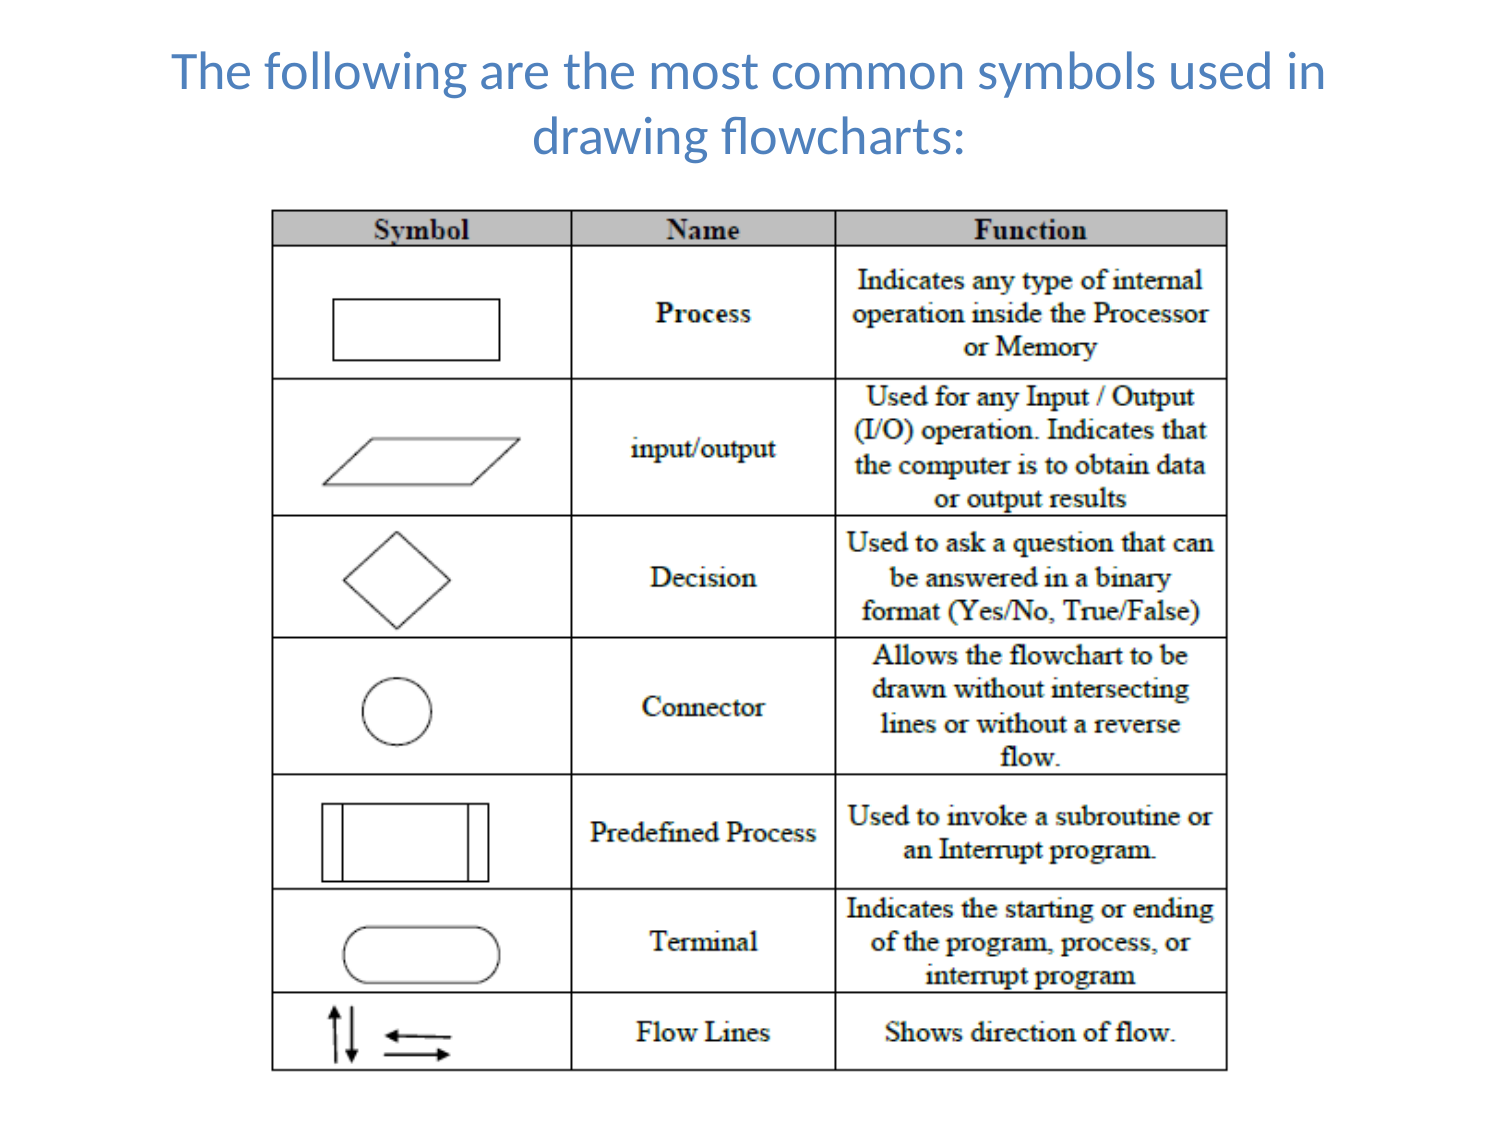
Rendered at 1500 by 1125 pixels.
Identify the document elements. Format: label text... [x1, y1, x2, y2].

picture [259, 199, 1241, 1088]
title The following are the most common symbols used in drawing flowcharts: [75, 0, 1425, 200]
